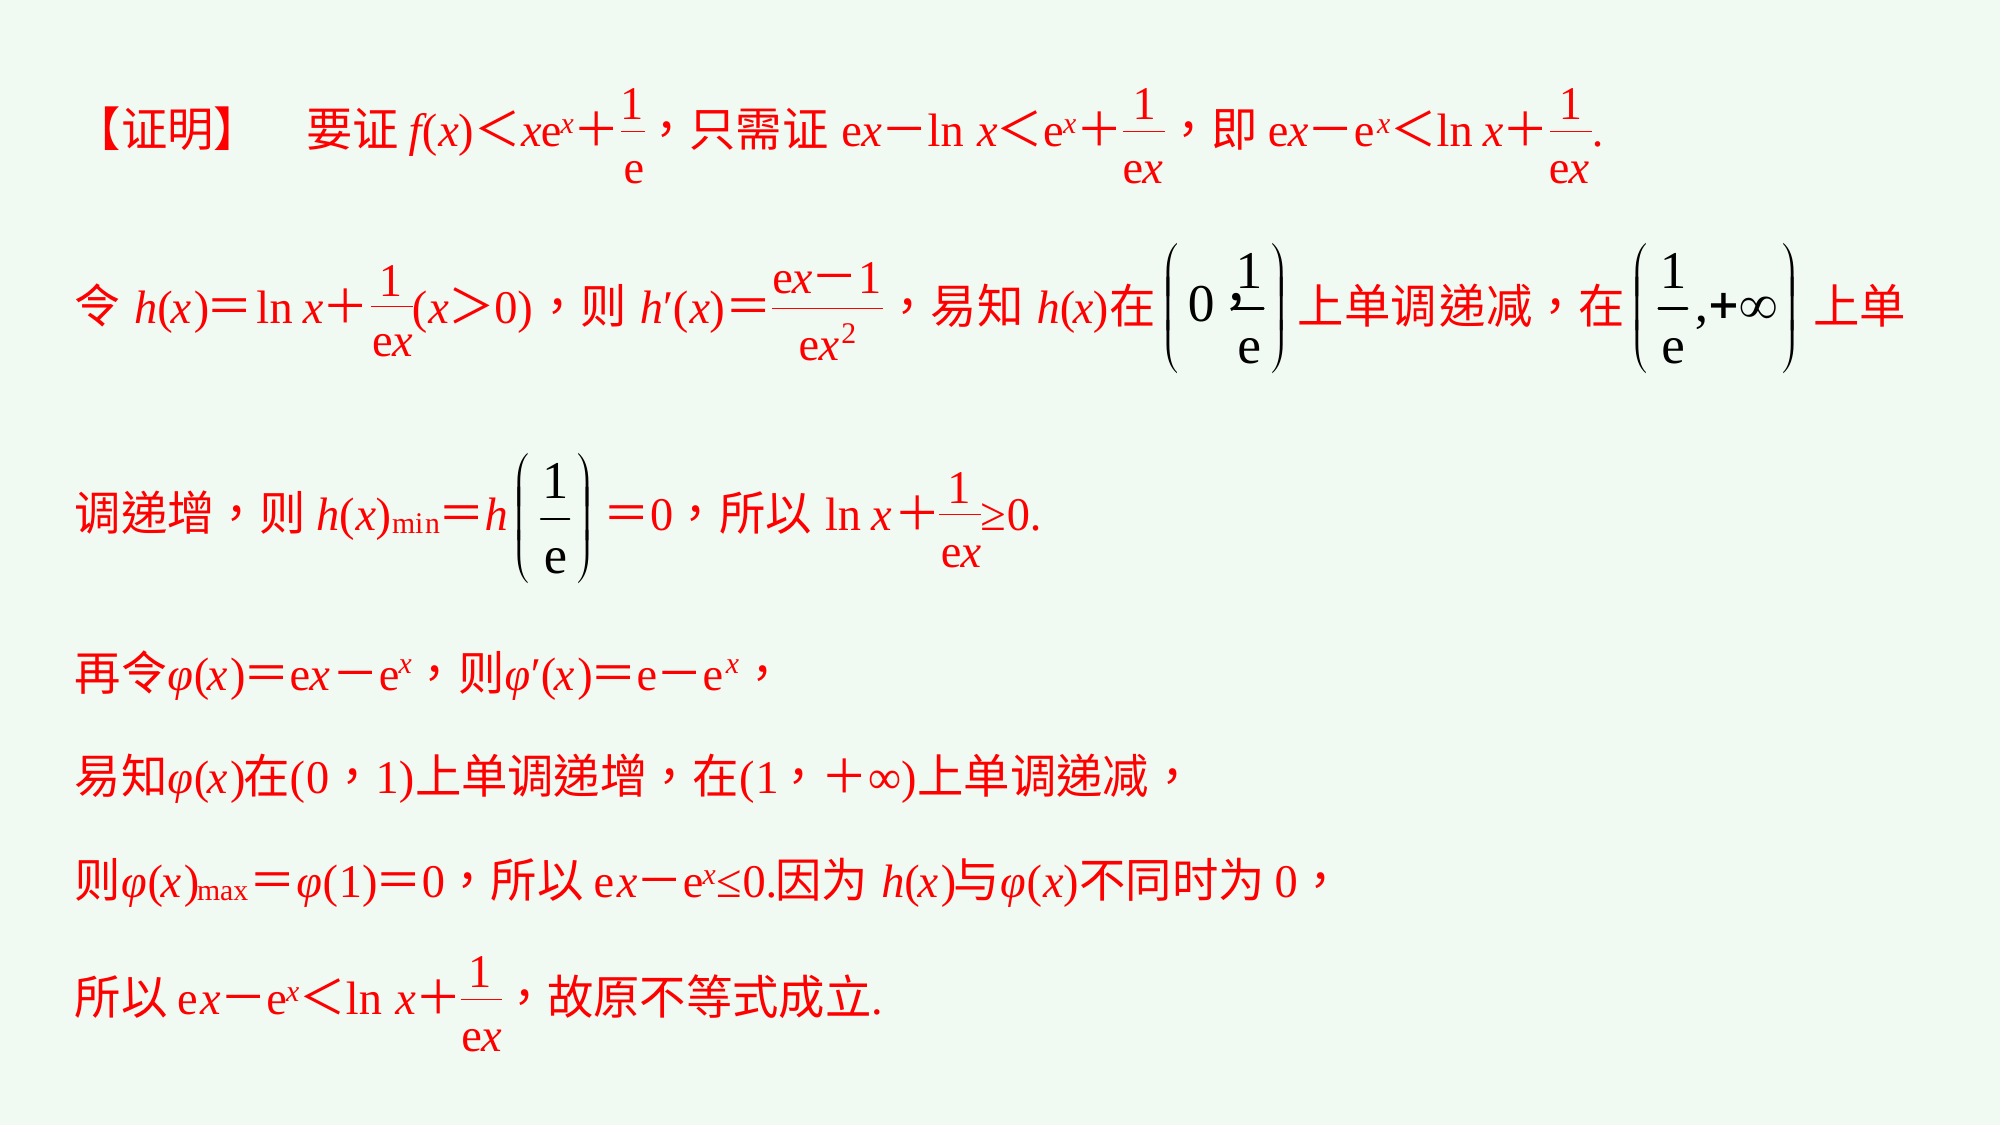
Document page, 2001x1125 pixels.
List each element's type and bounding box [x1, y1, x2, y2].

text_box [74, 66, 1907, 1125]
